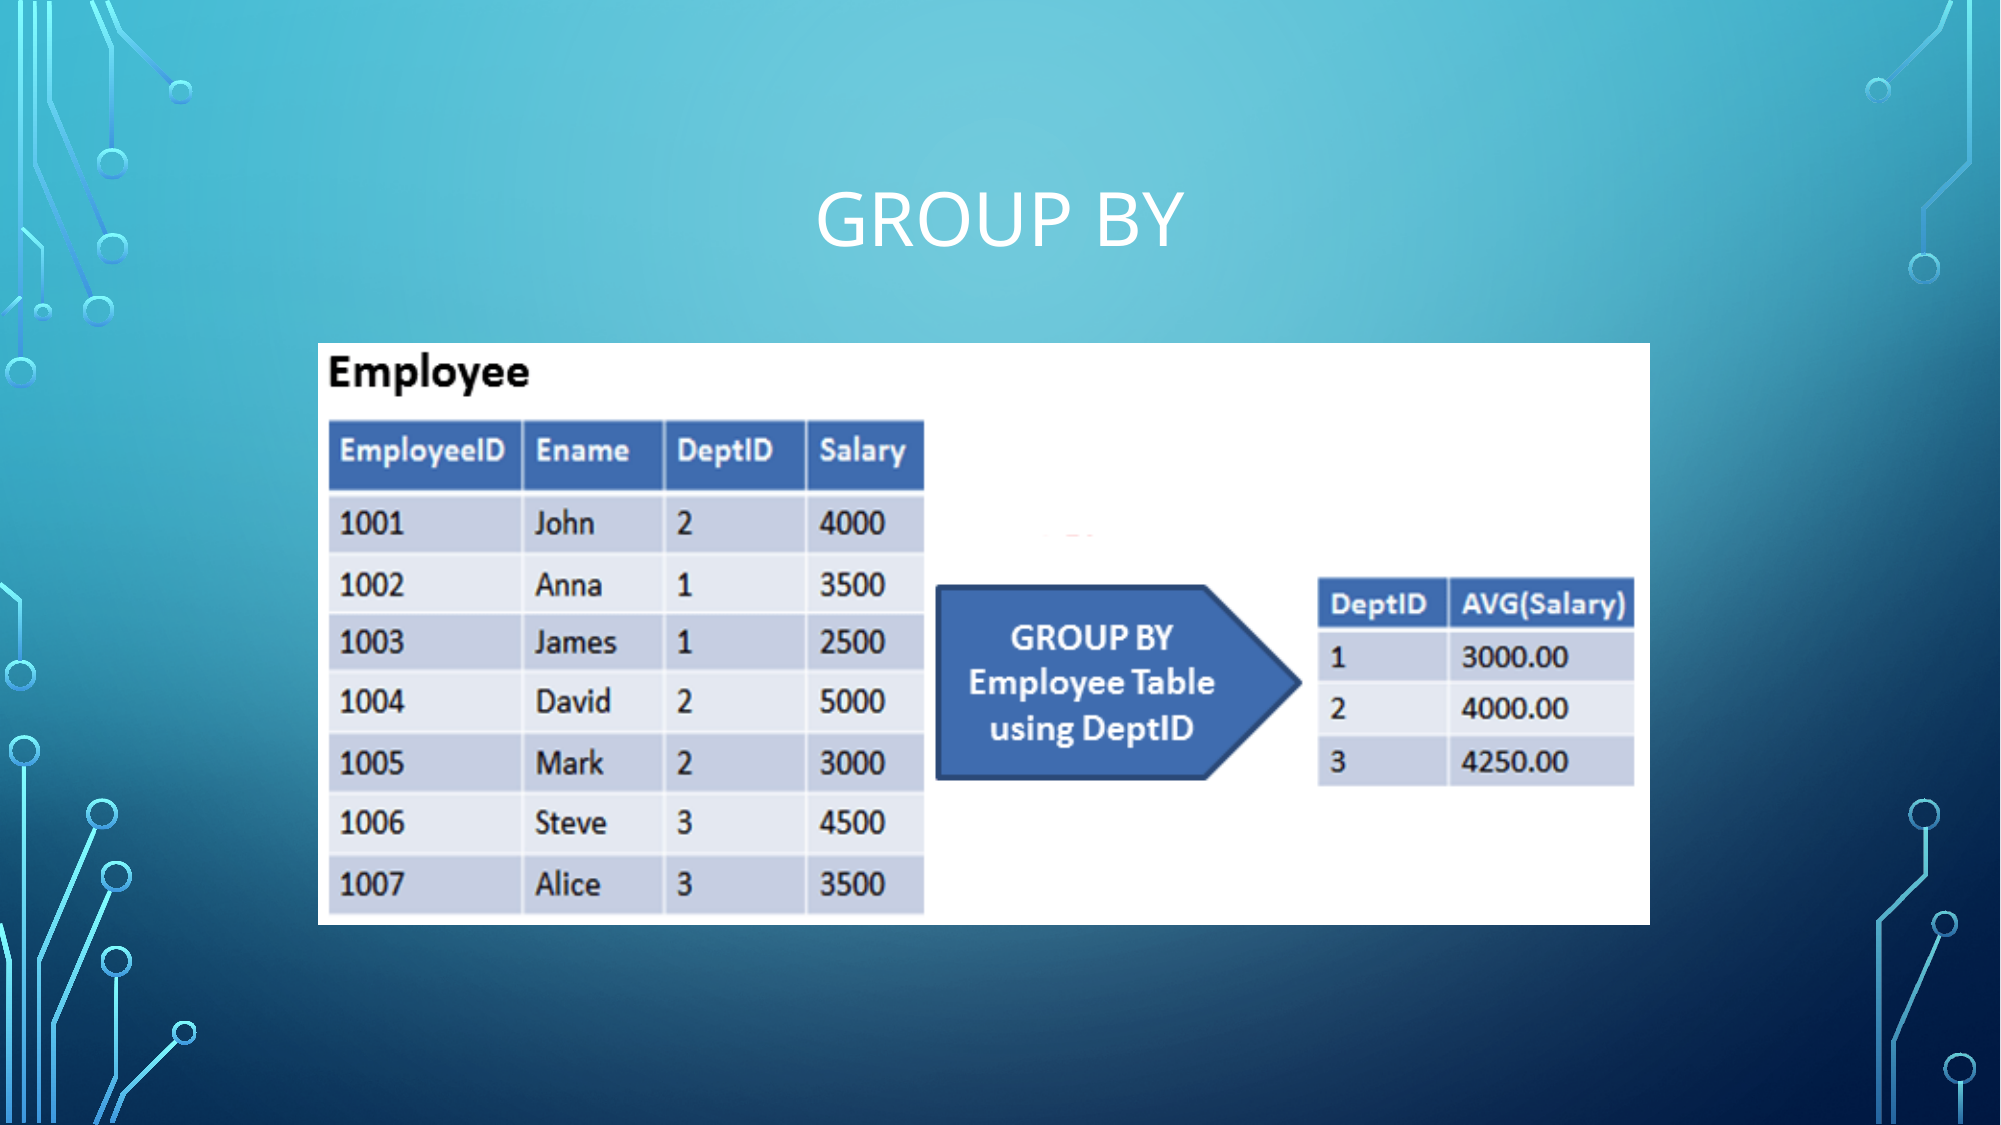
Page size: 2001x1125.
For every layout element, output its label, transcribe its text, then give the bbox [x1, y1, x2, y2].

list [318, 343, 1650, 926]
title Group by [187, 101, 1813, 344]
